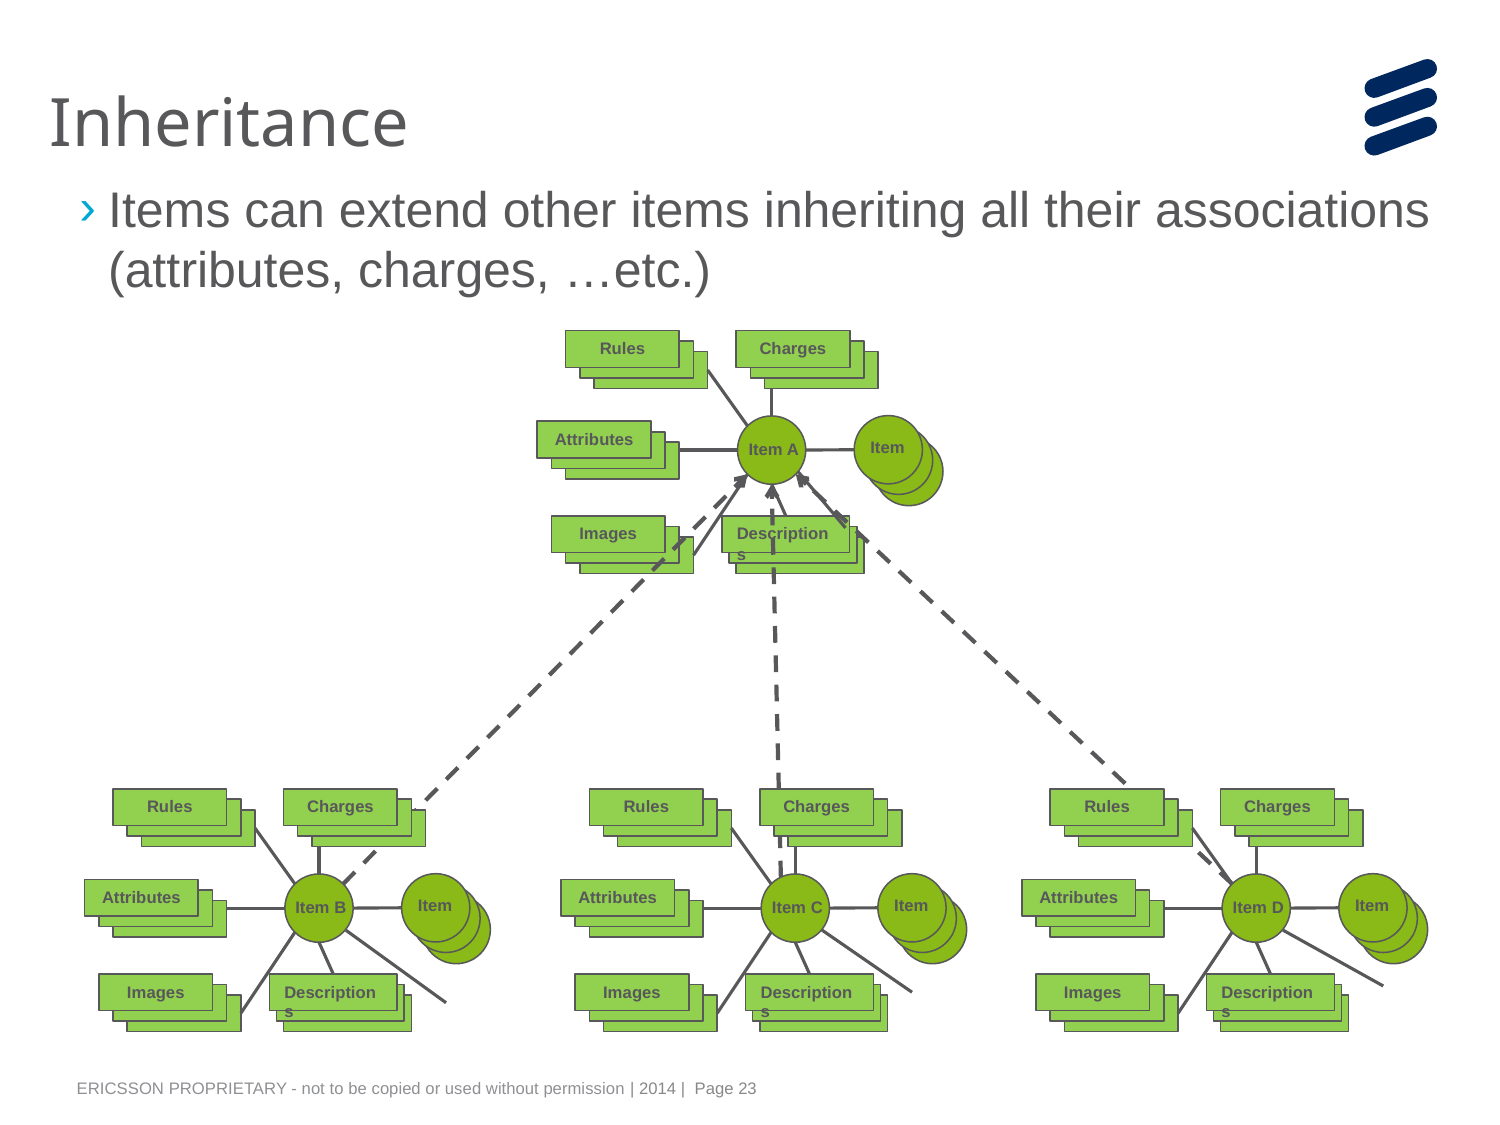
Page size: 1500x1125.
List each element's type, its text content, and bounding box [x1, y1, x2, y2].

list Items can extend other items inheriting all their associations (attributes, charges, …etc.) [67, 177, 1463, 313]
title Inheritance [37, 39, 1268, 218]
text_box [84, 330, 1428, 1032]
